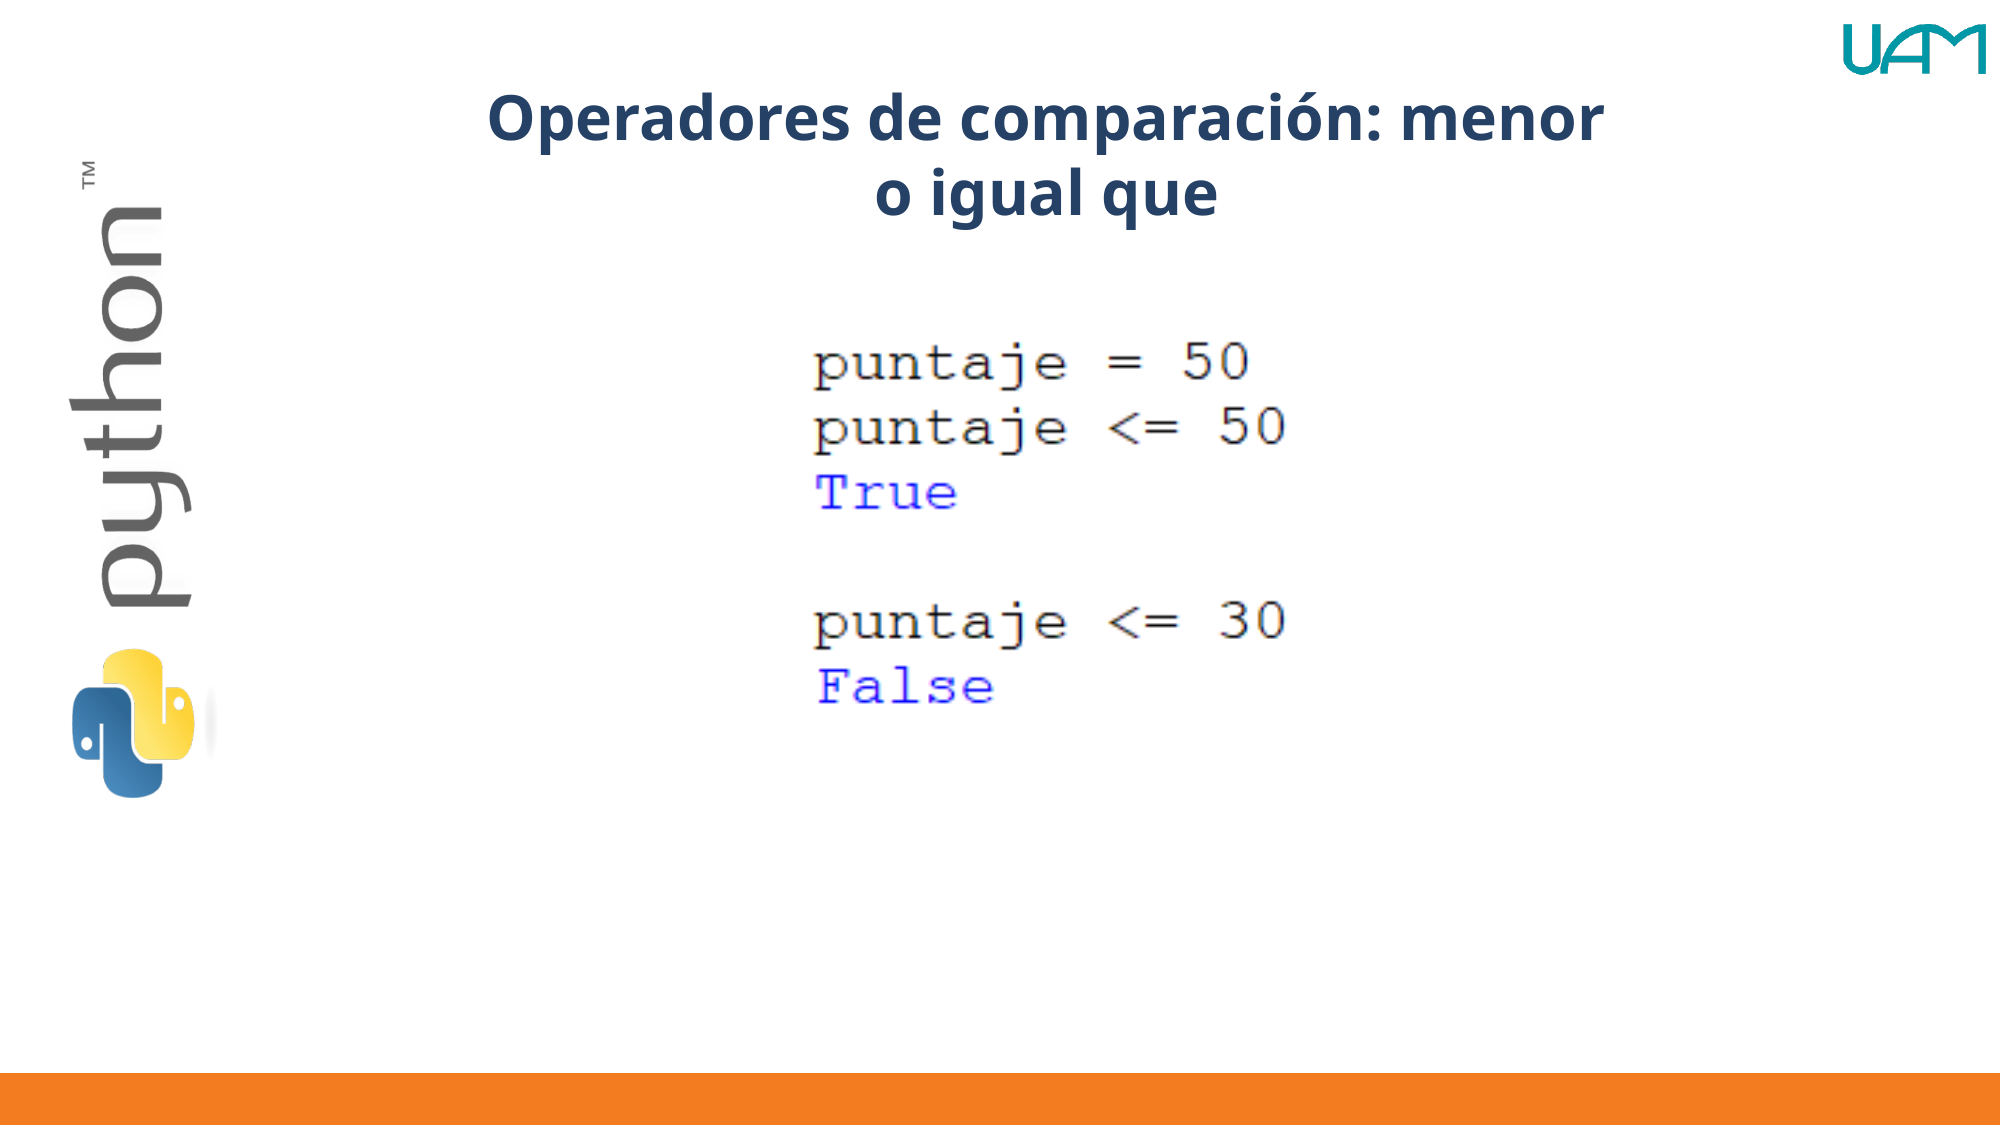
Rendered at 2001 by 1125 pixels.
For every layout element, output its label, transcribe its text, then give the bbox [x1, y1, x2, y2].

picture [0, 155, 468, 804]
text_box Operadores de comparación: menor o igual que [450, 70, 1644, 236]
picture [1829, 1, 2000, 97]
picture [806, 335, 1321, 715]
